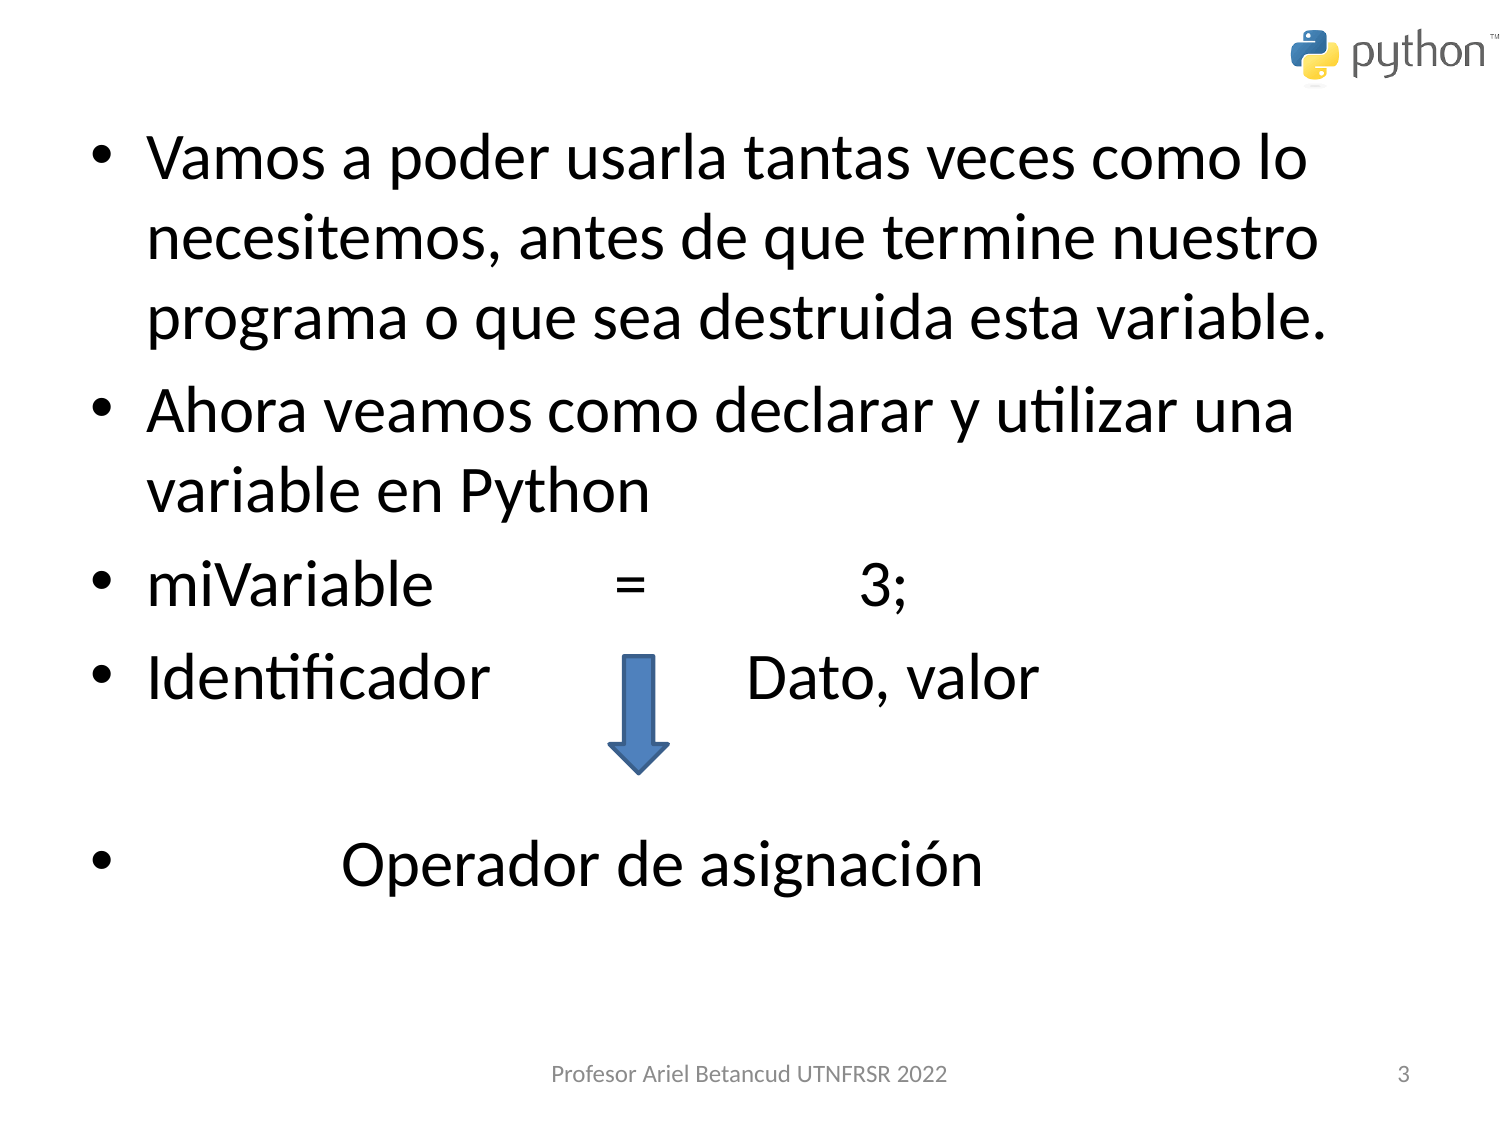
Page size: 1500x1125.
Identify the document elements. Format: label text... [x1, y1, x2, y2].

picture [1288, 0, 1500, 119]
footer Profesor Ariel Betancud UTNFRSR 2022 [512, 1042, 988, 1103]
list Vamos a poder usarla tantas veces como lo necesitemos, antes de que termine nuestro programa o que sea destruida esta variable. Ahora veamos como declarar y utilizar una variable en Python miVariable = 3; Identificador Dato, valor Operador de asignación [75, 105, 1425, 1005]
slide_number 3 [1074, 1042, 1425, 1103]
text_box [607, 654, 670, 776]
